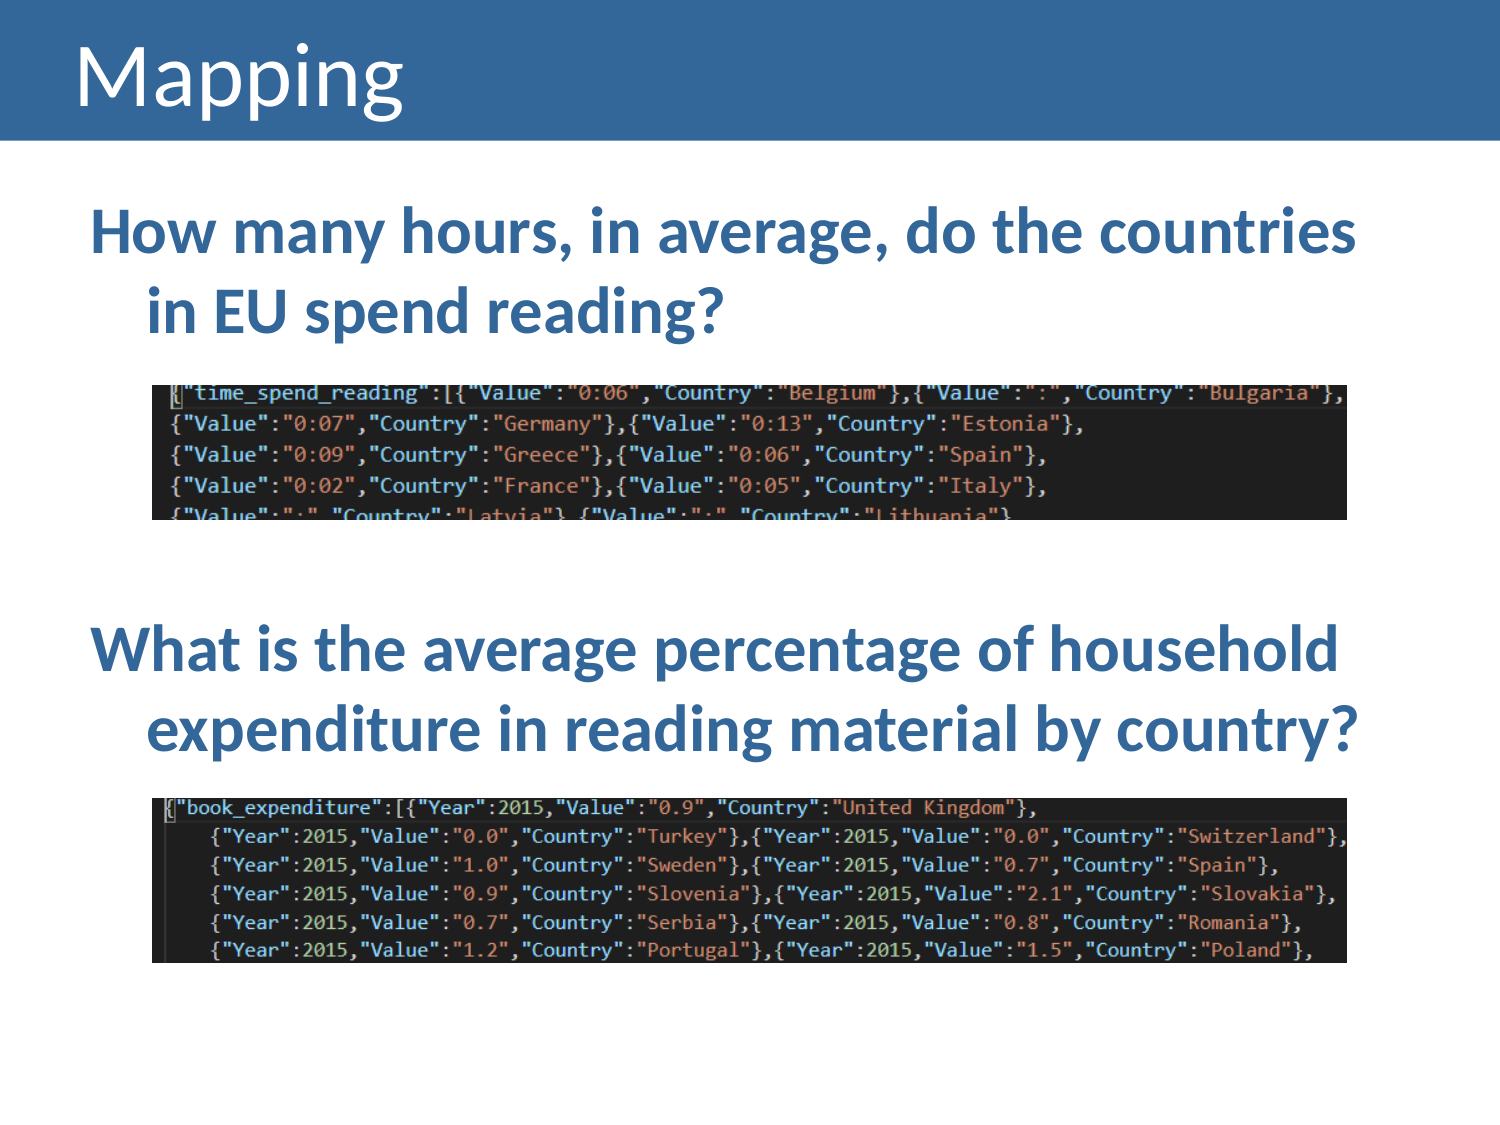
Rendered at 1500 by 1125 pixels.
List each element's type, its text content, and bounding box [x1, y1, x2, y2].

title Mapping [0, 0, 1500, 141]
picture [152, 798, 1348, 964]
list How many hours, in average, do the countries in EU spend reading? What is the average percentage of household expenditure in reading material by country? [75, 179, 1425, 1035]
picture [152, 385, 1348, 520]
